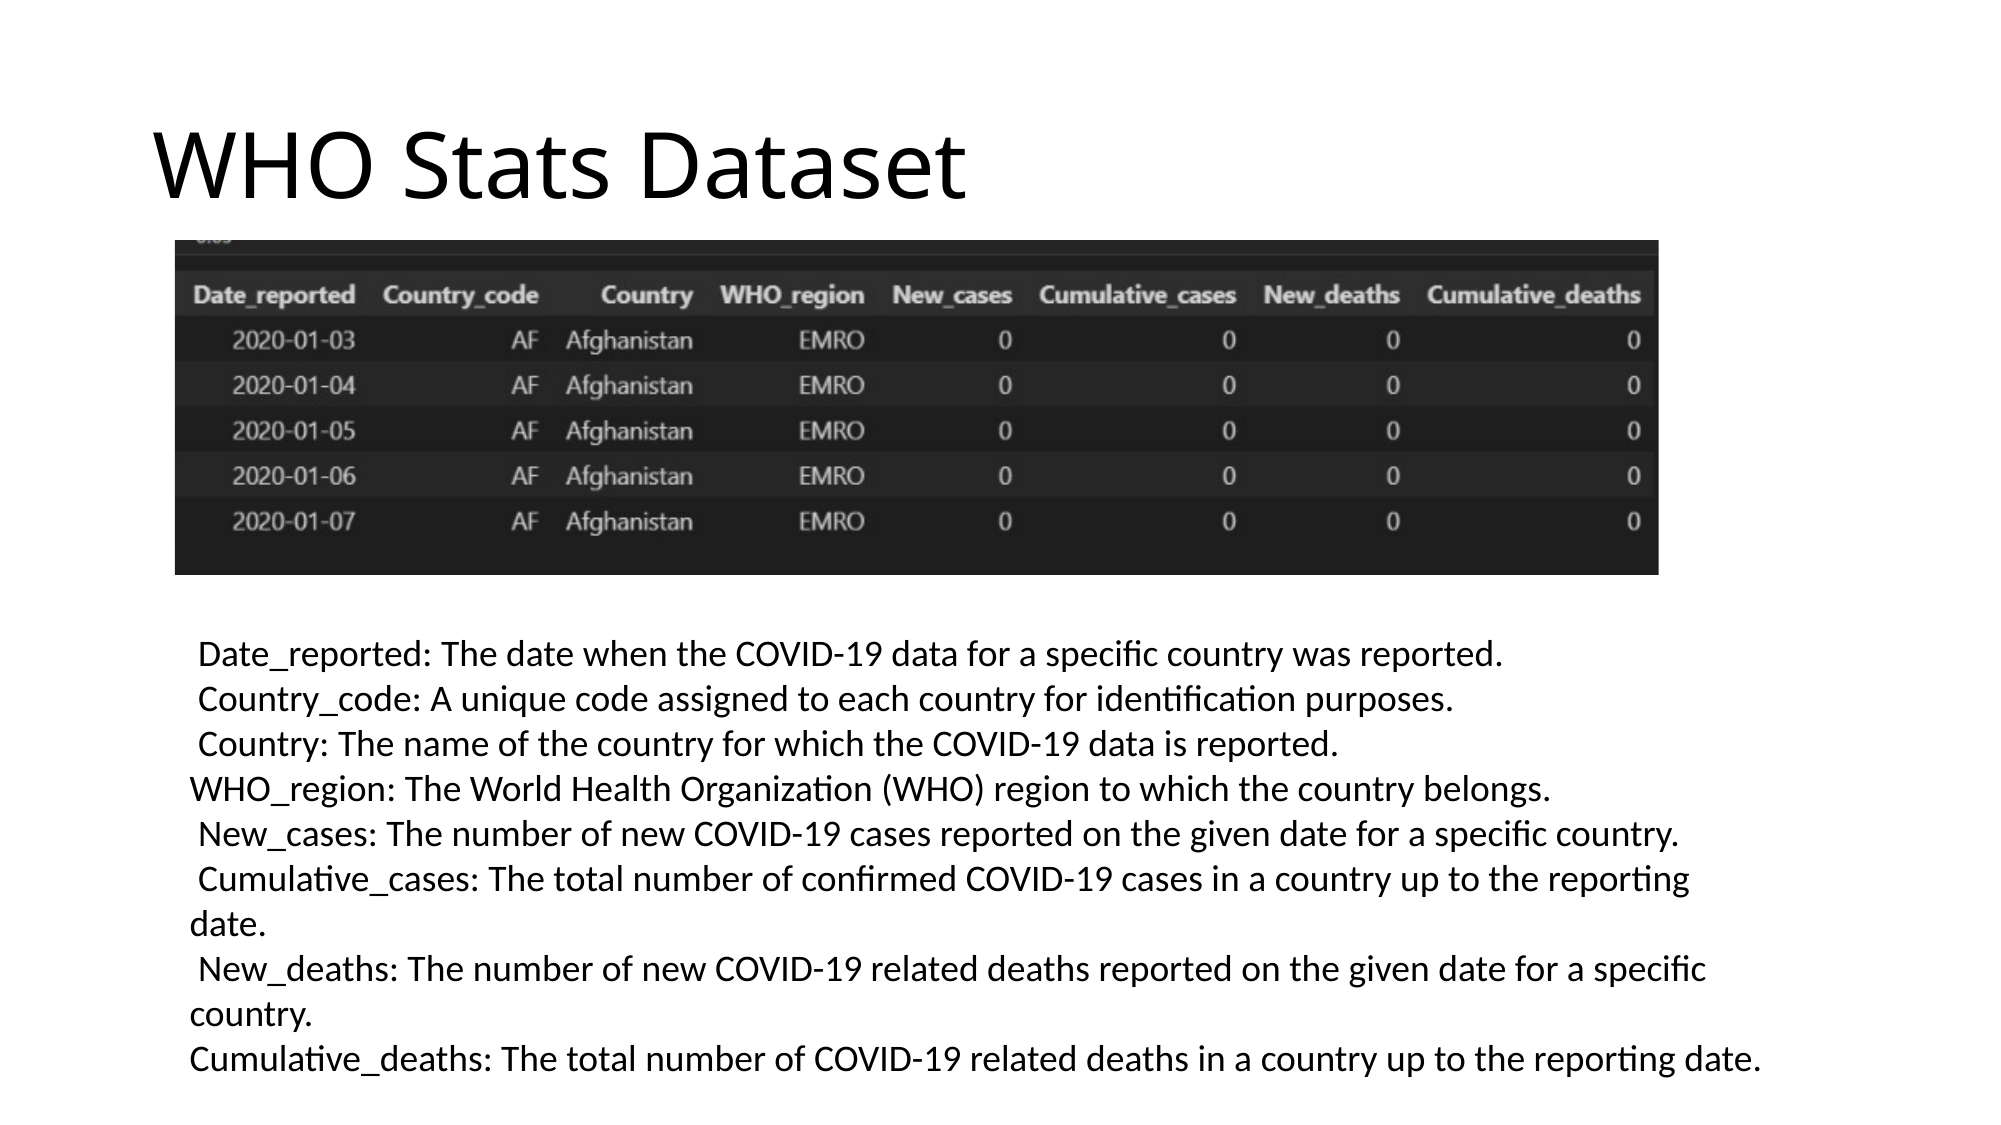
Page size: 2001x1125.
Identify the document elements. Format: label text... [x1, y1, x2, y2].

title WHO Stats Dataset [137, 59, 1863, 278]
text_box Date_reported: The date when the COVID-19 data for a specific country was reported. Country_code: A unique code assigned to each country for identification purposes. Country: The name of the country for which the COVID-19 data is reported. WHO_region: The World Health Organization (WHO) region to which the country belongs. New_cases: The number of new COVID-19 cases reported on the given date for a specific country. Cumulative_cases: The total number of confirmed COVID-19 cases in a country up to the reporting date. New_deaths: The number of new COVID-19 related deaths reported on the given date for a specific country. Cumulative_deaths: The total number of COVID-19 related deaths in a country up to the reporting date. [174, 621, 1783, 1086]
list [174, 240, 1659, 575]
